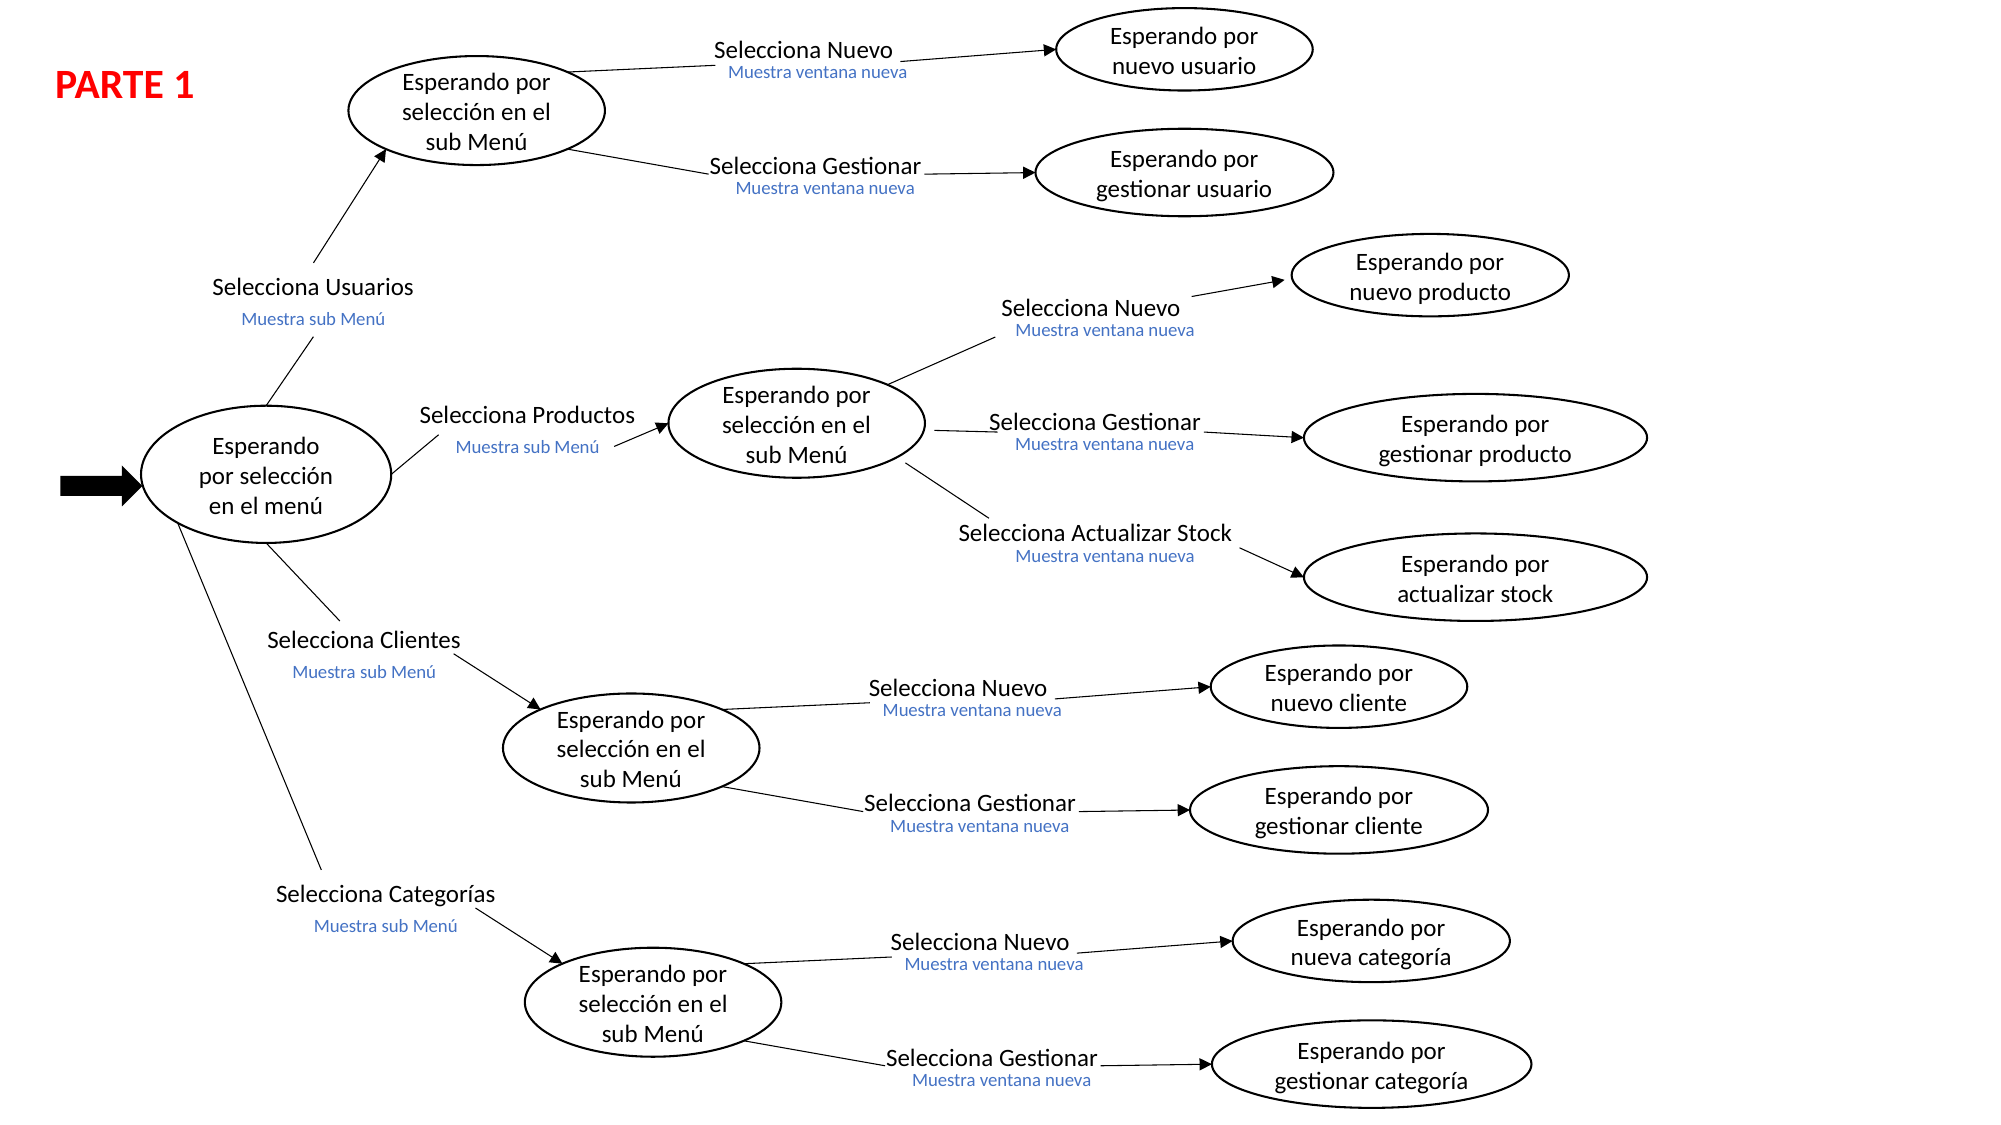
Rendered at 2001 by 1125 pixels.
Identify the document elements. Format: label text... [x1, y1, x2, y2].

text_box Muestra ventana nueva [1000, 443, 1210, 462]
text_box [743, 956, 892, 964]
text_box Muestra sub Menú [322, 661, 451, 690]
text_box Esperando por selección en el sub Menú [667, 367, 918, 479]
text_box Muestra ventana nueva [713, 72, 923, 90]
text_box Selecciona Nuevo [631, 26, 977, 72]
text_box Muestra ventana nueva [867, 709, 1077, 728]
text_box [887, 336, 996, 385]
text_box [721, 786, 864, 812]
text_box Selecciona Gestionar [785, 779, 1155, 825]
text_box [900, 49, 1057, 62]
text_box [322, 542, 340, 621]
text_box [721, 702, 870, 710]
text_box PARTE 1 [40, 49, 243, 115]
text_box [60, 465, 142, 507]
text_box Selecciona Gestionar [631, 142, 1001, 187]
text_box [1191, 279, 1285, 297]
text_box Esperando por nuevo producto [1290, 232, 1570, 318]
text_box Muestra sub Menú [226, 308, 400, 337]
text_box Selecciona Productos [355, 391, 689, 436]
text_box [1054, 686, 1211, 699]
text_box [453, 653, 541, 710]
text_box Selecciona Gestionar [807, 1033, 1177, 1079]
text_box Esperando por selección en el sub Menú [523, 946, 783, 1058]
text_box Esperando por gestionar usuario [1034, 127, 1335, 218]
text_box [177, 522, 322, 870]
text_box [391, 434, 439, 475]
text_box Muestra ventana nueva [1000, 555, 1210, 574]
text_box Selecciona Nuevo [807, 918, 1153, 963]
text_box Esperando por selección en el menú [139, 404, 393, 537]
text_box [475, 907, 563, 964]
text_box Esperando por selección en el sub Menú [501, 692, 761, 804]
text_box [1203, 431, 1304, 438]
text_box Selecciona Gestionar [910, 397, 1280, 443]
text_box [567, 149, 709, 175]
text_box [905, 462, 989, 519]
text_box Selecciona Categorías [213, 869, 559, 915]
text_box Esperando por nuevo usuario [1055, 7, 1314, 92]
text_box Muestra sub Menú [440, 436, 615, 466]
text_box Esperando por gestionar categoría [1211, 1019, 1533, 1109]
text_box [1239, 547, 1304, 578]
text_box Muestra sub Menú [299, 915, 473, 944]
text_box Esperando por gestionar producto [1303, 392, 1649, 483]
text_box Muestra ventana nueva [720, 187, 930, 206]
text_box Esperando por nuevo cliente [1209, 644, 1469, 729]
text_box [1076, 940, 1233, 954]
text_box Selecciona Nuevo [918, 283, 1264, 329]
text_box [567, 65, 716, 73]
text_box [266, 337, 314, 406]
text_box Esperando por actualizar stock [1302, 532, 1649, 622]
text_box Esperando por selección en el sub Menú [347, 55, 606, 167]
text_box Selecciona Usuarios [140, 262, 486, 308]
text_box Muestra ventana nueva [897, 1079, 1107, 1098]
text_box Esperando por nueva categoría [1231, 898, 1511, 984]
text_box Muestra ventana nueva [889, 963, 1099, 982]
text_box Muestra ventana nueva [875, 825, 1085, 844]
text_box Selecciona Actualizar Stock [911, 509, 1280, 555]
text_box Selecciona Clientes [322, 615, 537, 661]
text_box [313, 149, 386, 263]
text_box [616, 423, 669, 447]
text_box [743, 1040, 886, 1066]
text_box Selecciona Nuevo [785, 663, 1131, 709]
text_box Muestra ventana nueva [1000, 329, 1210, 348]
text_box Esperando por gestionar cliente [1189, 765, 1490, 855]
